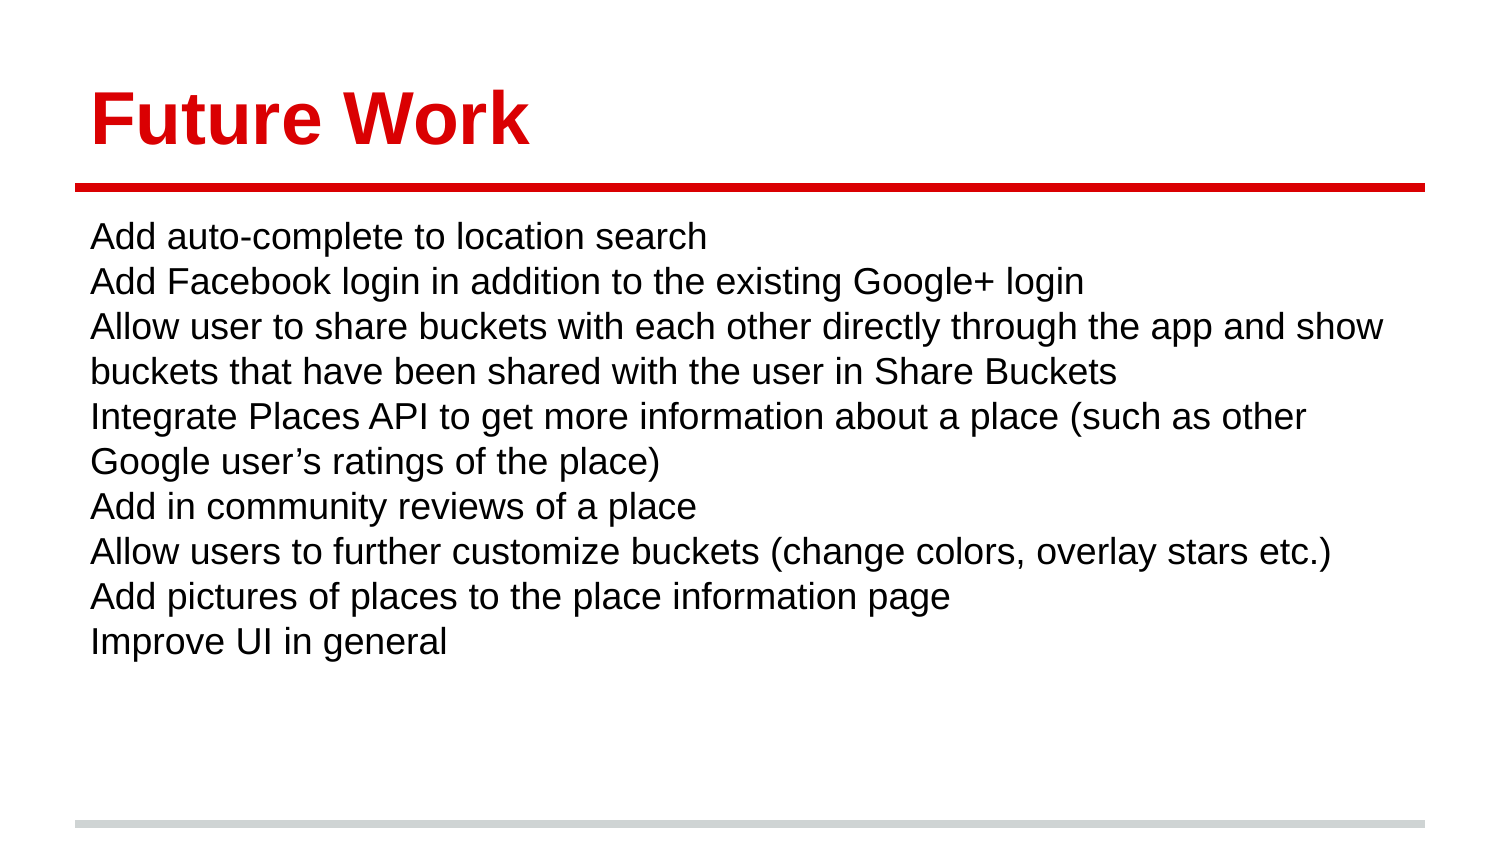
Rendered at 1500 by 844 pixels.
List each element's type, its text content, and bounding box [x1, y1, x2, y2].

list Add auto-complete to location search Add Facebook login in addition to the existing Google+ login Allow user to share buckets with each other directly through the app and show buckets that have been shared with the user in Share Buckets Integrate Places API to get more information about a place (such as other Google user’s ratings of the place) Add in community reviews of a place Allow users to further customize buckets (change colors, overlay stars etc.) Add pictures of places to the place information page Improve UI in general [75, 196, 1425, 808]
title Future Work [75, 33, 1425, 175]
